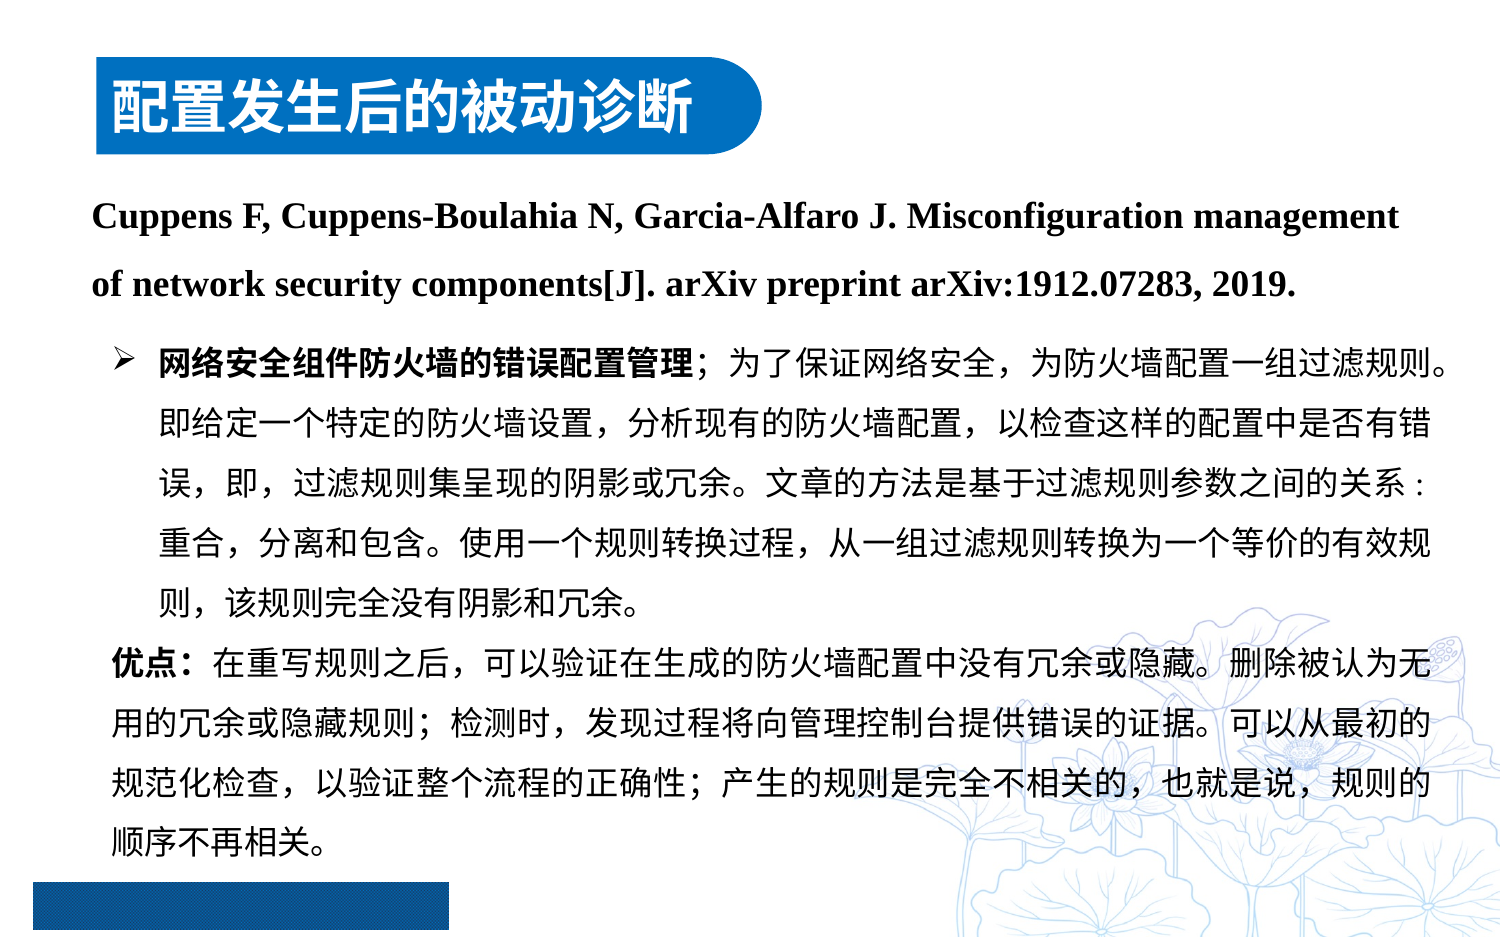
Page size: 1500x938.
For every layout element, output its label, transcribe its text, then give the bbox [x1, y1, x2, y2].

text_box 配置发生后的被动诊断 [96, 57, 762, 155]
picture [0, 0, 1500, 937]
text_box 网络安全组件防火墙的错误配置管理；为了保证网络安全，为防火墙配置一组过滤规则。即给定一个特定的防火墙设置，分析现有的防火墙配置，以检查这样的配置中是否有错误，即，过滤规则集呈现的阴影或冗余。文章的方法是基于过滤规则参数之间的关系:重合，分离和包含。使用一个规则转换过程，从一组过滤规则转换为一个等价的有效规则，该规则完全没有阴影和冗余。 优点：在重写规则之后，可以验证在生成的防火墙配置中没有冗余或隐藏。删除被认为无用的冗余或隐藏规则；检测时，发现过程将向管理控制台提供错误的证据。可以从最初的规范化检查，以验证整个流程的正确性；产生的规则是完全不相关的，也就是说，规则的顺序不再相关。 [96, 315, 1447, 869]
text_box Cuppens F, Cuppens-Boulahia N, Garcia-Alfaro J. Misconfiguration management of network security components[J]. arXiv preprint arXiv:1912.07283, 2019. [76, 161, 1436, 312]
